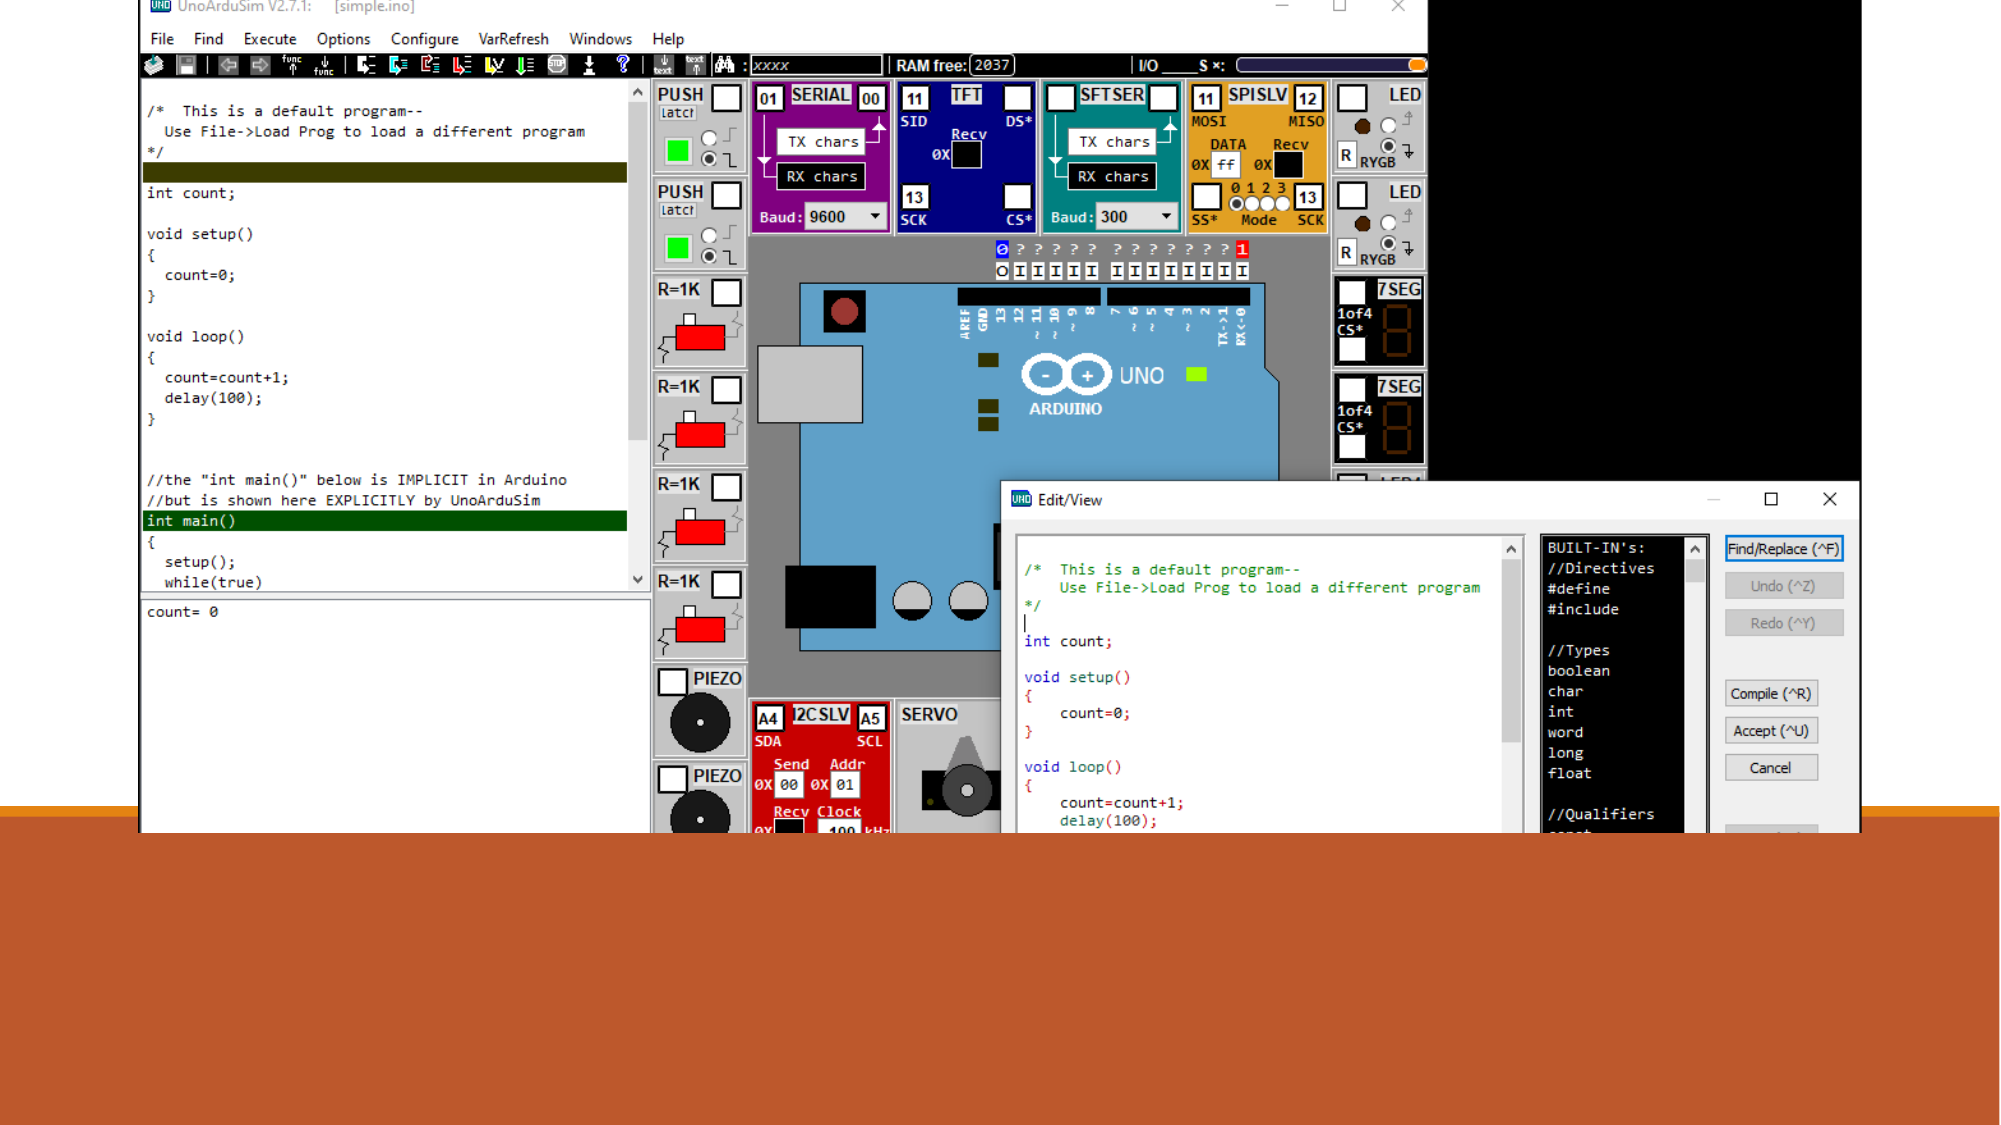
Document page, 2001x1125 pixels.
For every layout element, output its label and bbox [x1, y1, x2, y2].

picture [137, 0, 1863, 833]
